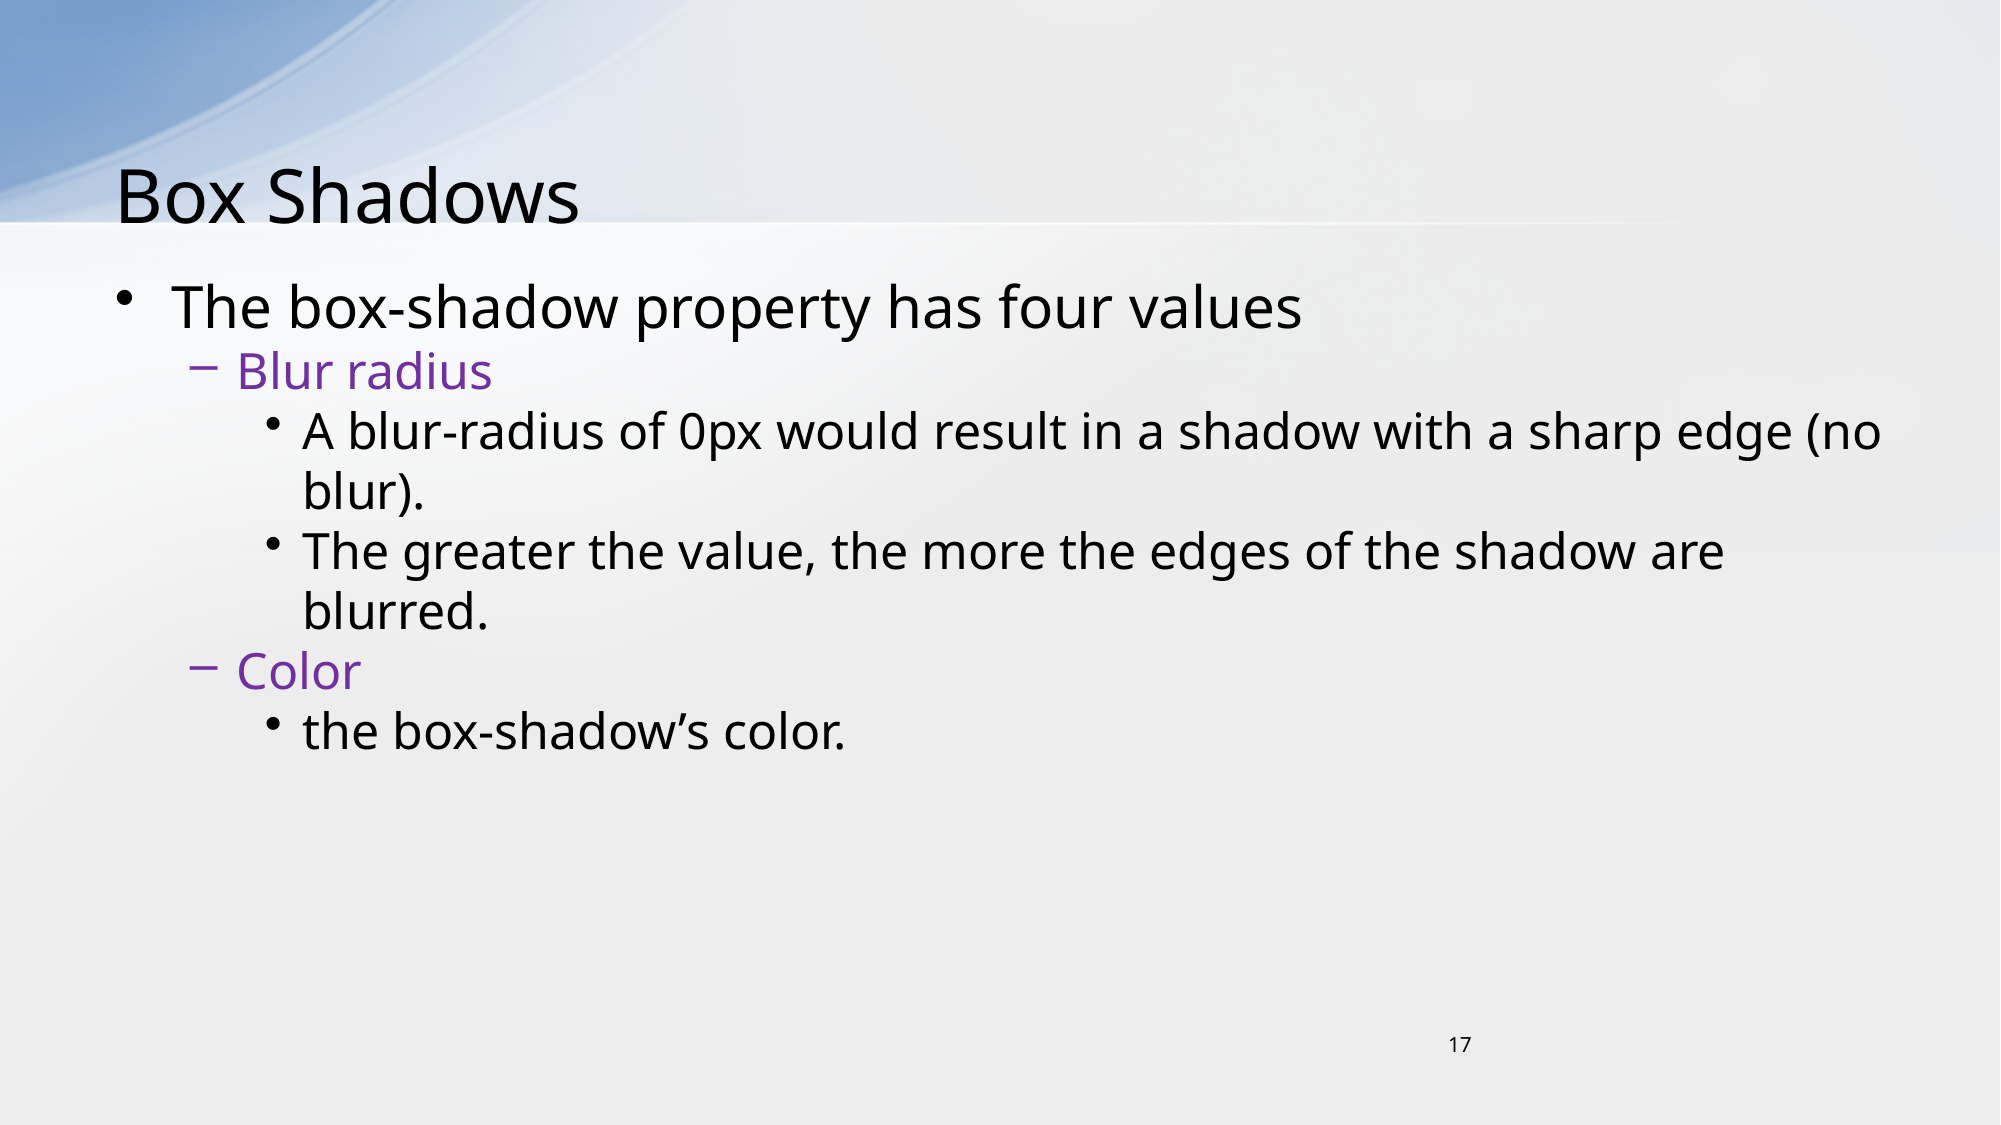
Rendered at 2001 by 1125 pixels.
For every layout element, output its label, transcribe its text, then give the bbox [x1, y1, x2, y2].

slide_number 17 [1433, 1024, 1900, 1103]
picture [0, 0, 2000, 1125]
list The box-shadow property has four values Blur radius A blur-radius of 0px would result in a shadow with a sharp edge (no blur). The greater the value, the more the edges of the shadow are blurred. Color the box-shadow’s color. [99, 262, 1900, 1005]
title Box Shadows [99, 58, 1900, 247]
